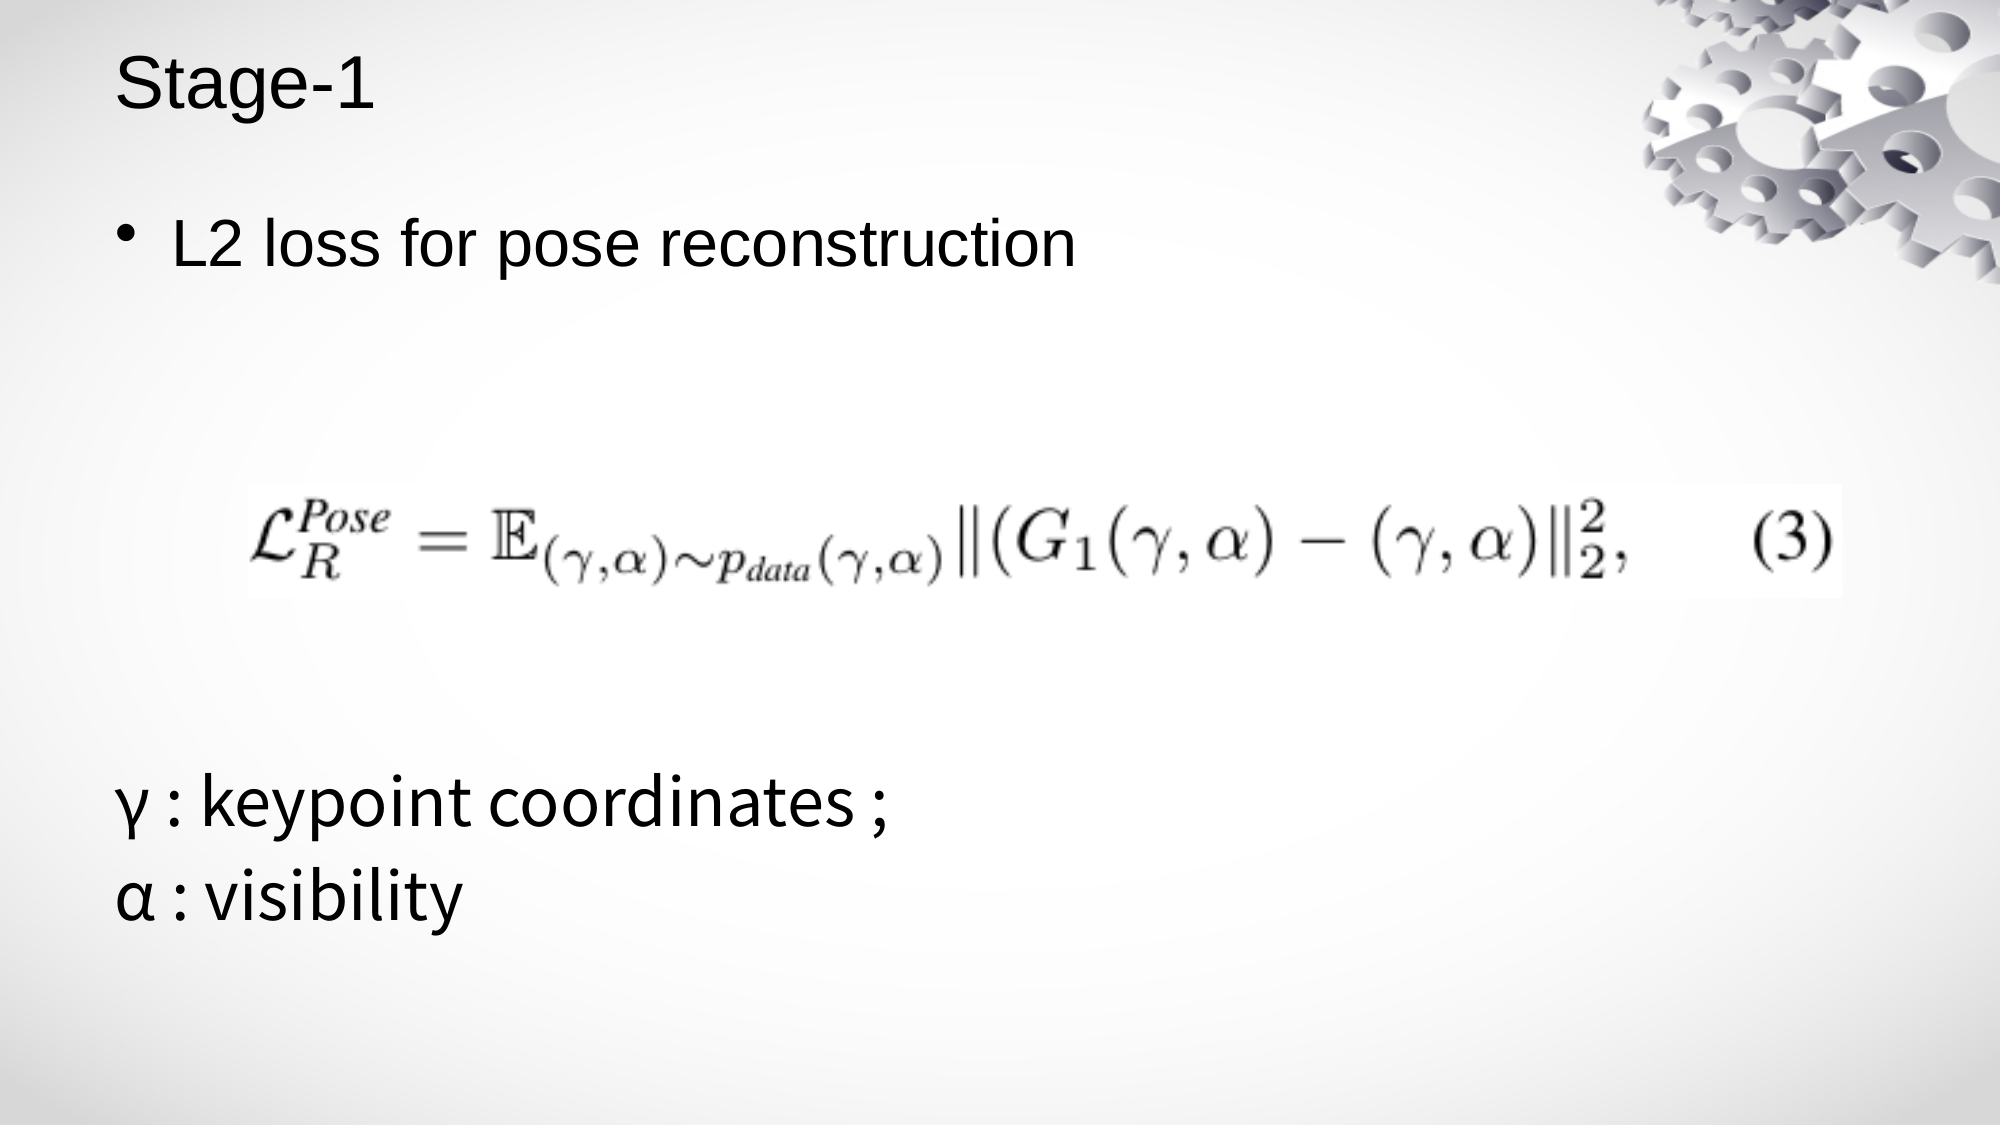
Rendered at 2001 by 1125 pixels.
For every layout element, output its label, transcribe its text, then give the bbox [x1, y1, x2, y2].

picture [0, 0, 2000, 1125]
title Stage-1 [99, 30, 1901, 127]
list L2 loss for pose reconstruction γ : keypoint coordinates ; α : visibility [99, 192, 1901, 1006]
